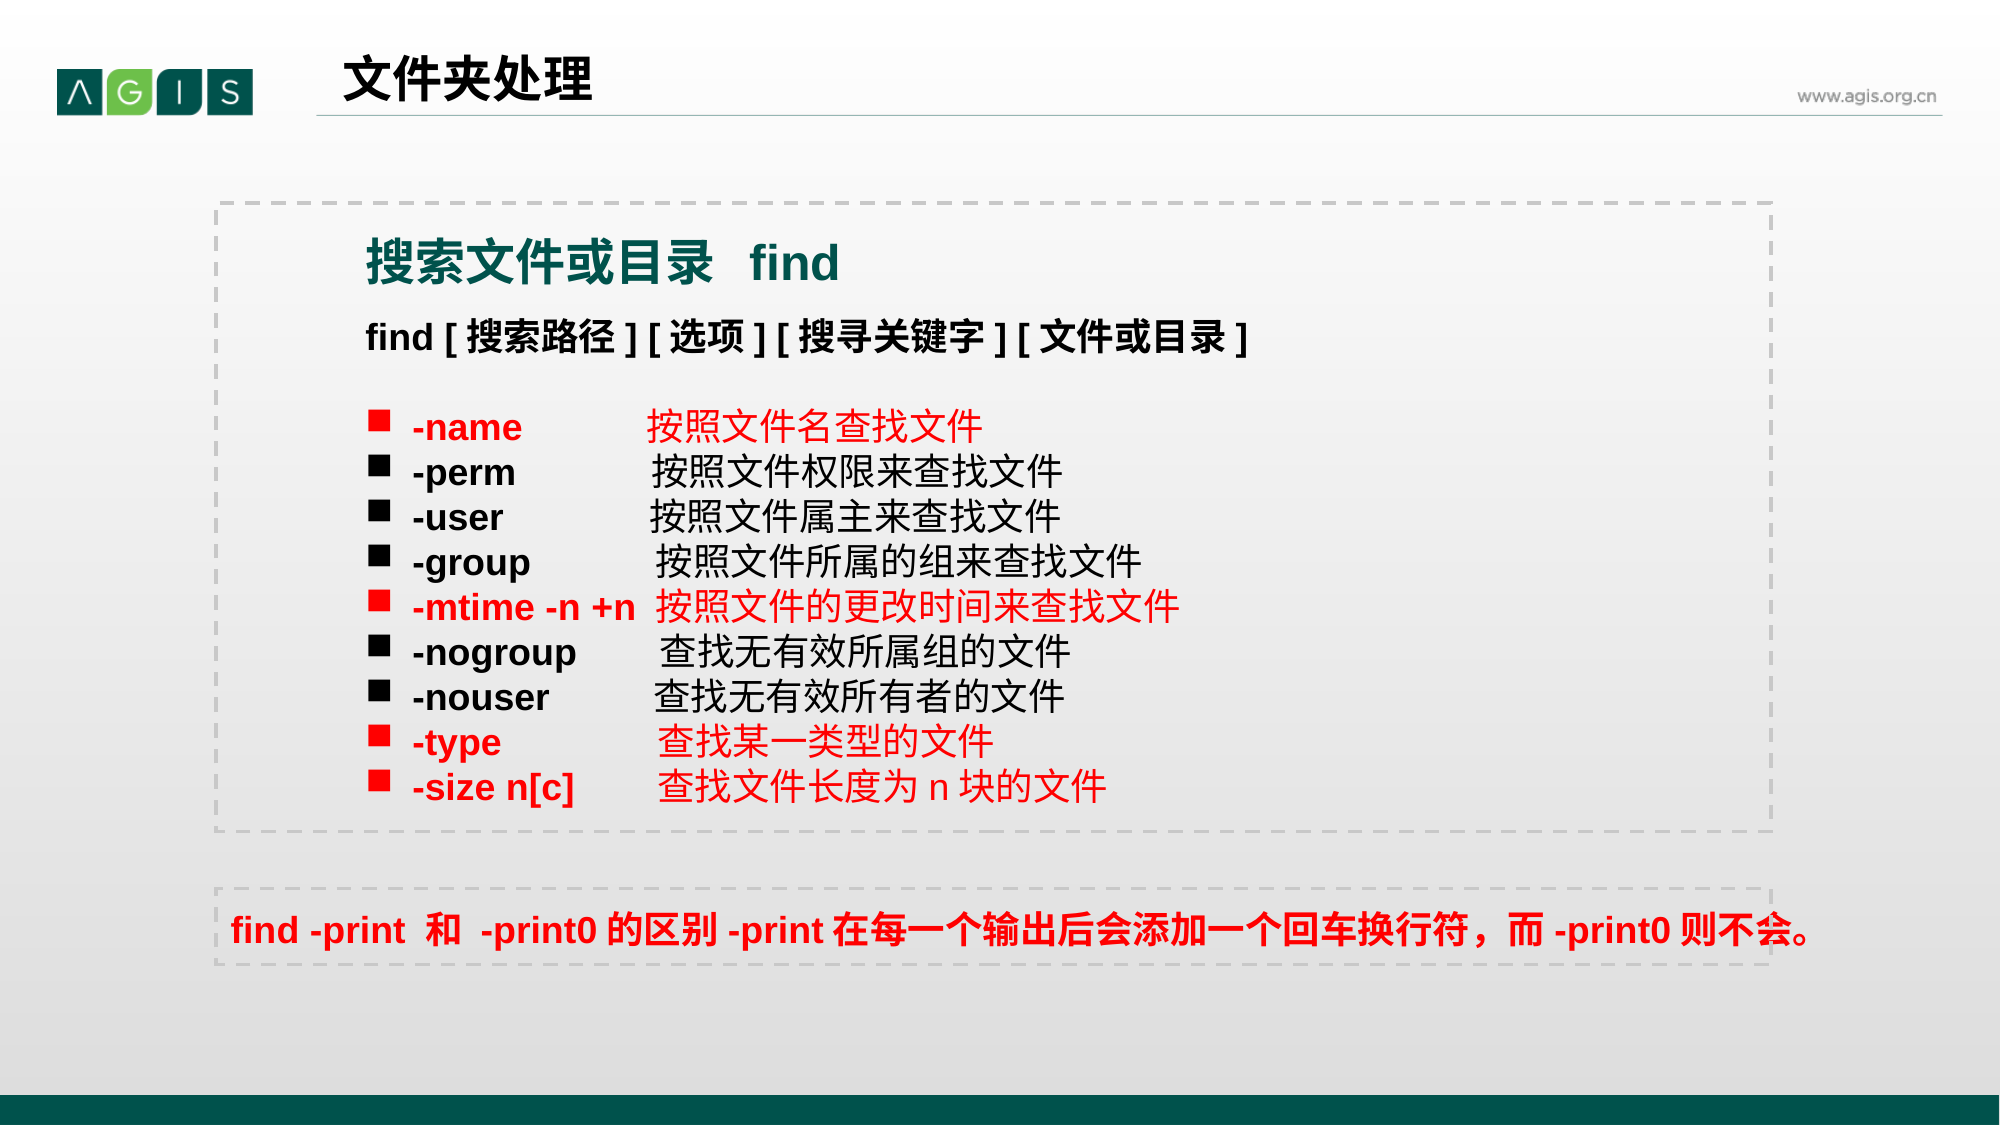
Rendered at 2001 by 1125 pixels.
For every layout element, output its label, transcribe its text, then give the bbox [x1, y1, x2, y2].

picture [57, 69, 1943, 116]
picture [0, 1095, 2000, 1125]
text_box [215, 888, 1772, 965]
text_box 文件夹处理 [328, 39, 1254, 69]
text_box find -print 和 -print0的区别-print在每一个输出后会添加一个回车换行符，而-print0则不会。 [1772, 898, 1874, 959]
text_box [215, 202, 1772, 833]
text_box 搜索文件或目录 find find [搜索路径] [选项] [搜寻关键字] [文件或目录] -name 按照文件名查找文件 -perm 按照文件权限来查找文件 -user 按照文件属主来查找文件 -group 按照文件所属的组来查找文件 -mtime -n +n 按照文件的更改时间来查找文件 -nogroup 查找无有效所属组的文件 -nouser 查找无有效所有者的文件 -type 查找某一类型的文件 -size n[c] 查找文件长度为n块的文件 [350, 193, 1740, 203]
